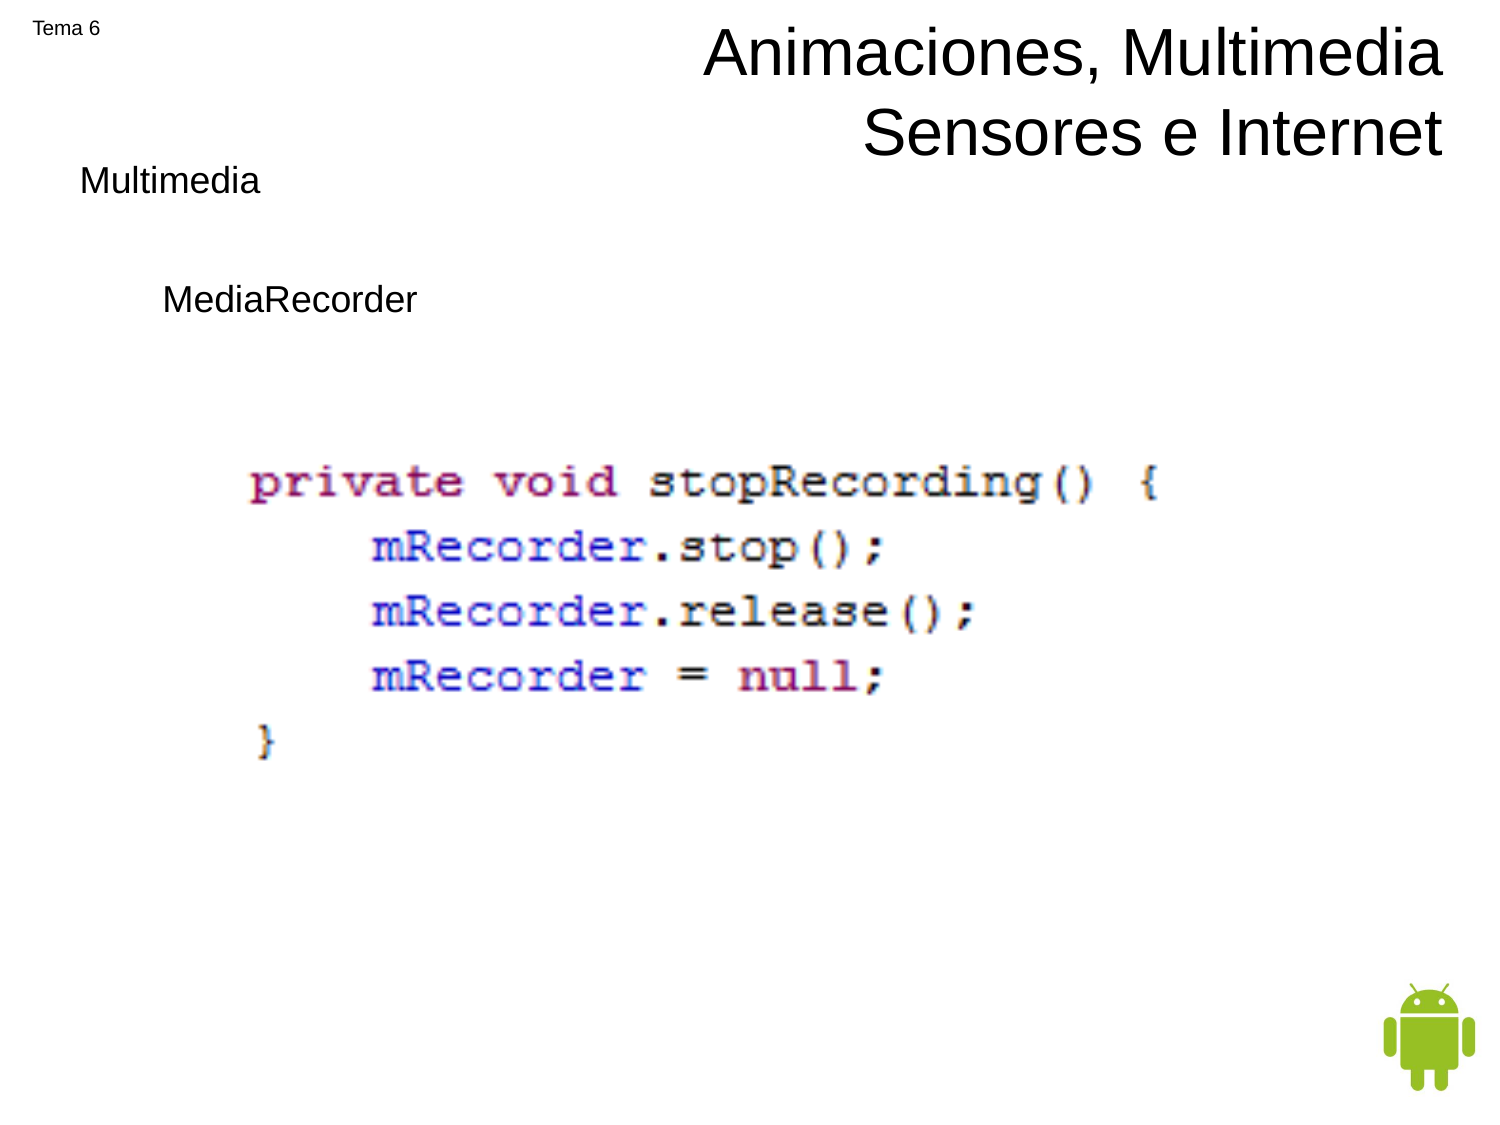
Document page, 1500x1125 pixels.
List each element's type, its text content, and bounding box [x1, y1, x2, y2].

picture [1375, 975, 1483, 1097]
picture [229, 444, 1178, 776]
text_box Multimedia [64, 148, 585, 209]
text_box Tema 6 [17, 7, 195, 48]
title Animaciones, Multimedia Sensores e Internet [631, 66, 1459, 111]
text_box MediaRecorder [147, 267, 1238, 372]
